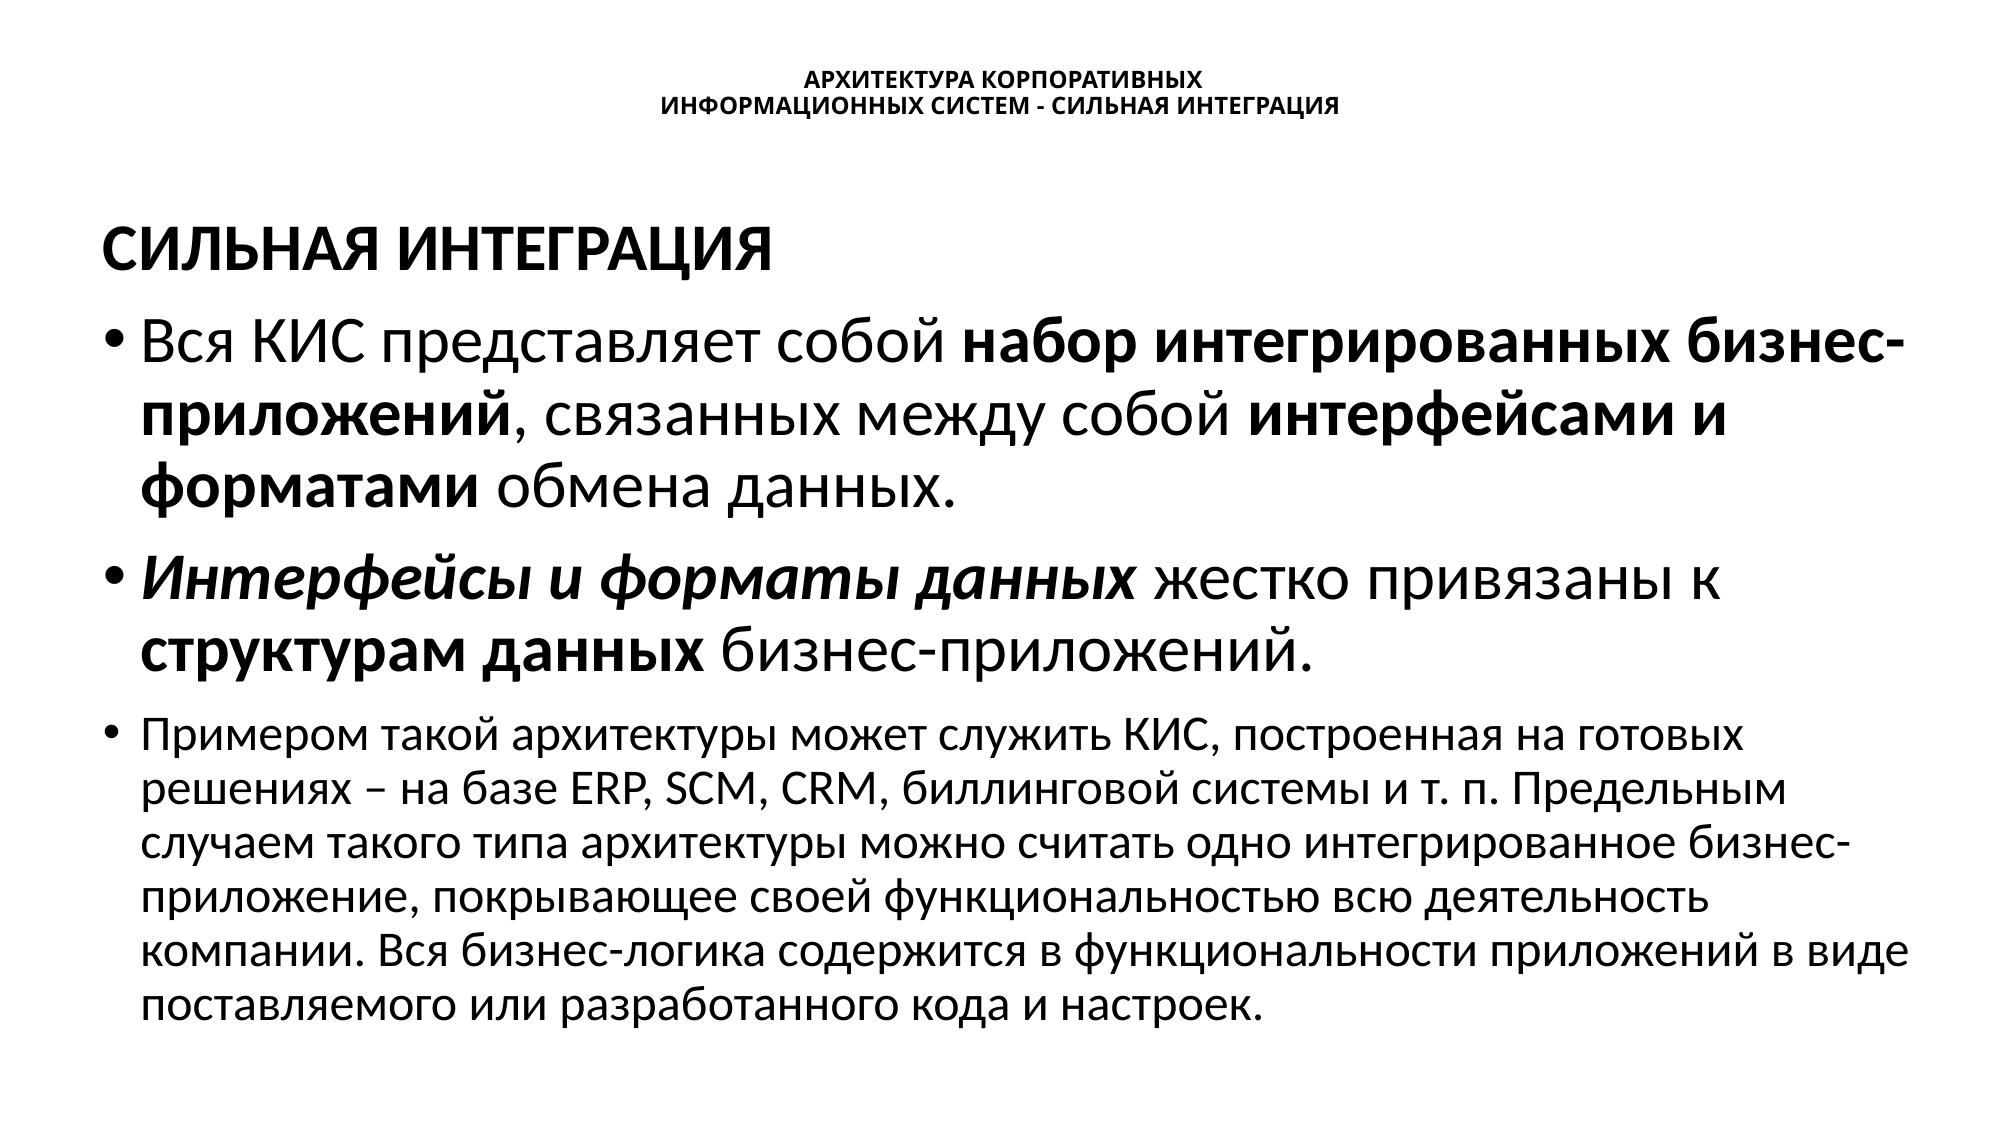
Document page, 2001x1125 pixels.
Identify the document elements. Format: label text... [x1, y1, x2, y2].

list СИЛЬНАЯ ИНТЕГРАЦИЯ Вся КИС представляет собой набор интегрированных бизнес-приложений, связанных между собой интерфейсами и форматами обмена данных. Интерфейсы и форматы данных жестко привязаны к структурам данных бизнес-приложений. Примером такой архитектуры может служить КИС, построенная на готовых решениях – на базе ERP, SCM, CRM, биллинговой системы и т. п. Предельным случаем такого типа архитектуры можно считать одно интегрированное бизнес-приложение, покрывающее своей функциональностью всю деятельность компании. Вся бизнес-логика содержится в функциональности приложений в виде поставляемого или разработанного кода и настроек. [87, 204, 1939, 1061]
title АРХИТЕКТУРА КОРПОРАТИВНЫХ ИНФОРМАЦИОННЫХ СИСТЕМ - СИЛЬНАЯ ИНТЕГРАЦИЯ [137, 59, 1863, 158]
